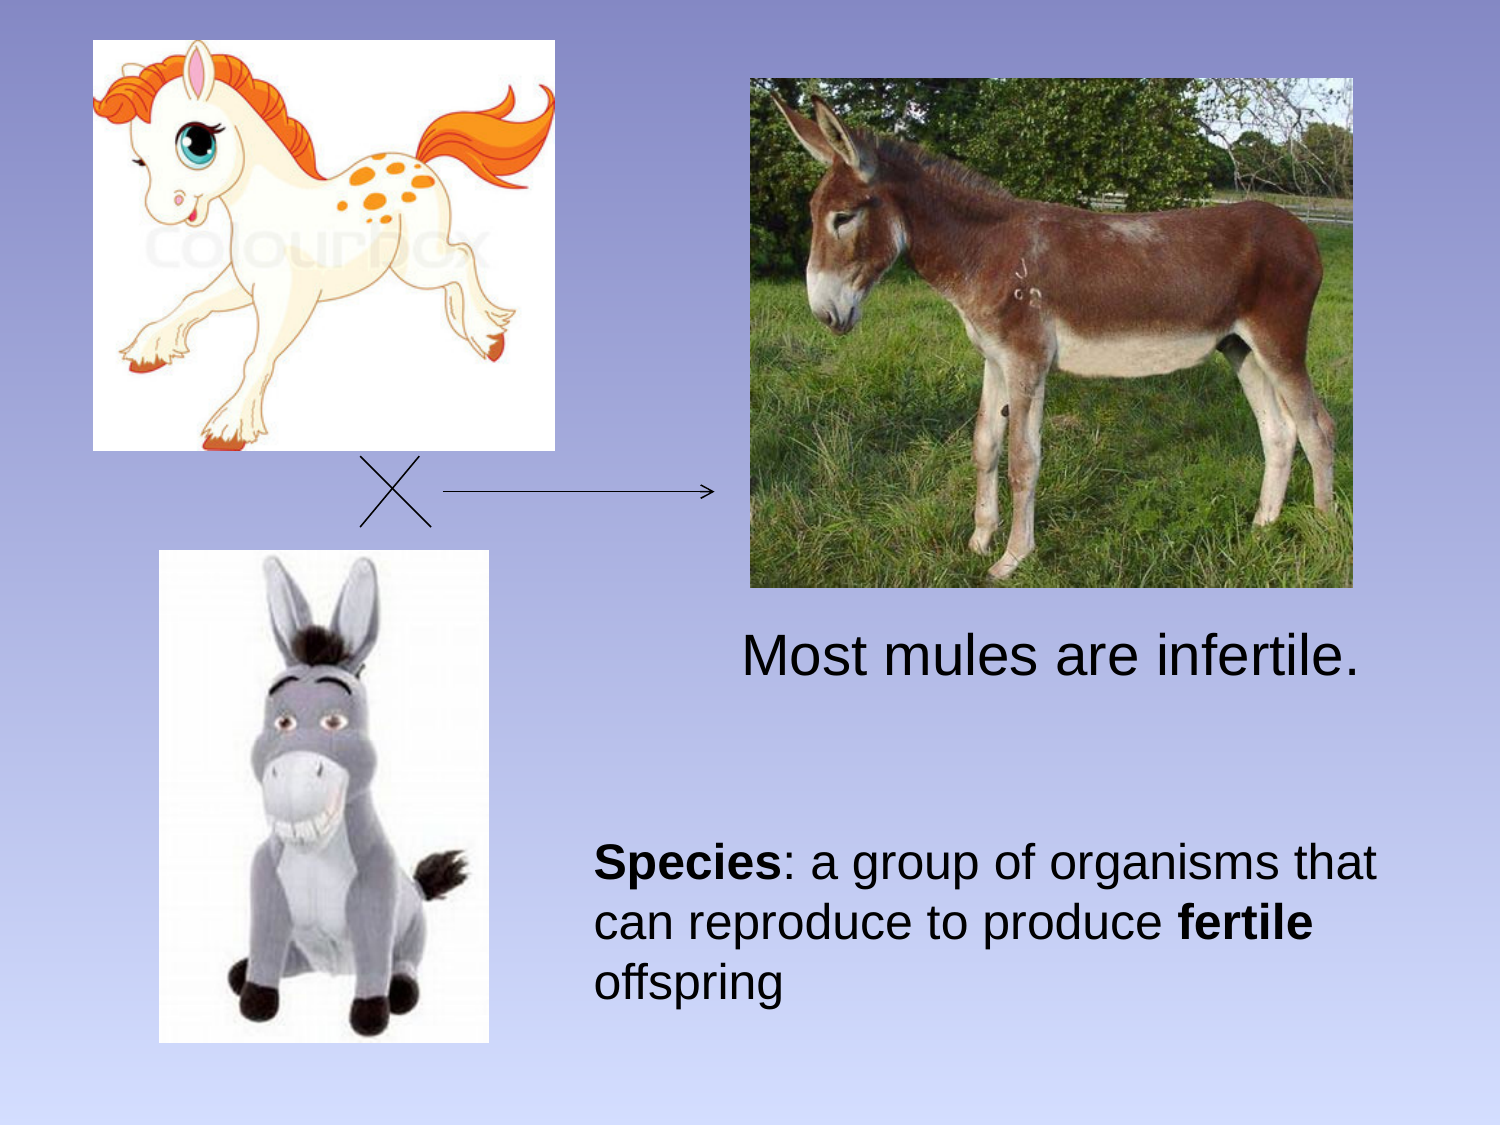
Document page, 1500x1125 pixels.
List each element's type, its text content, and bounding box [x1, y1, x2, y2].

text_box Species: a group of organisms that can reproduce to produce fertile offspring [578, 822, 1423, 1018]
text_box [359, 455, 432, 528]
picture [159, 550, 489, 1043]
picture [93, 39, 555, 451]
picture [749, 77, 1353, 588]
text_box Most mules are infertile. [726, 609, 1377, 695]
